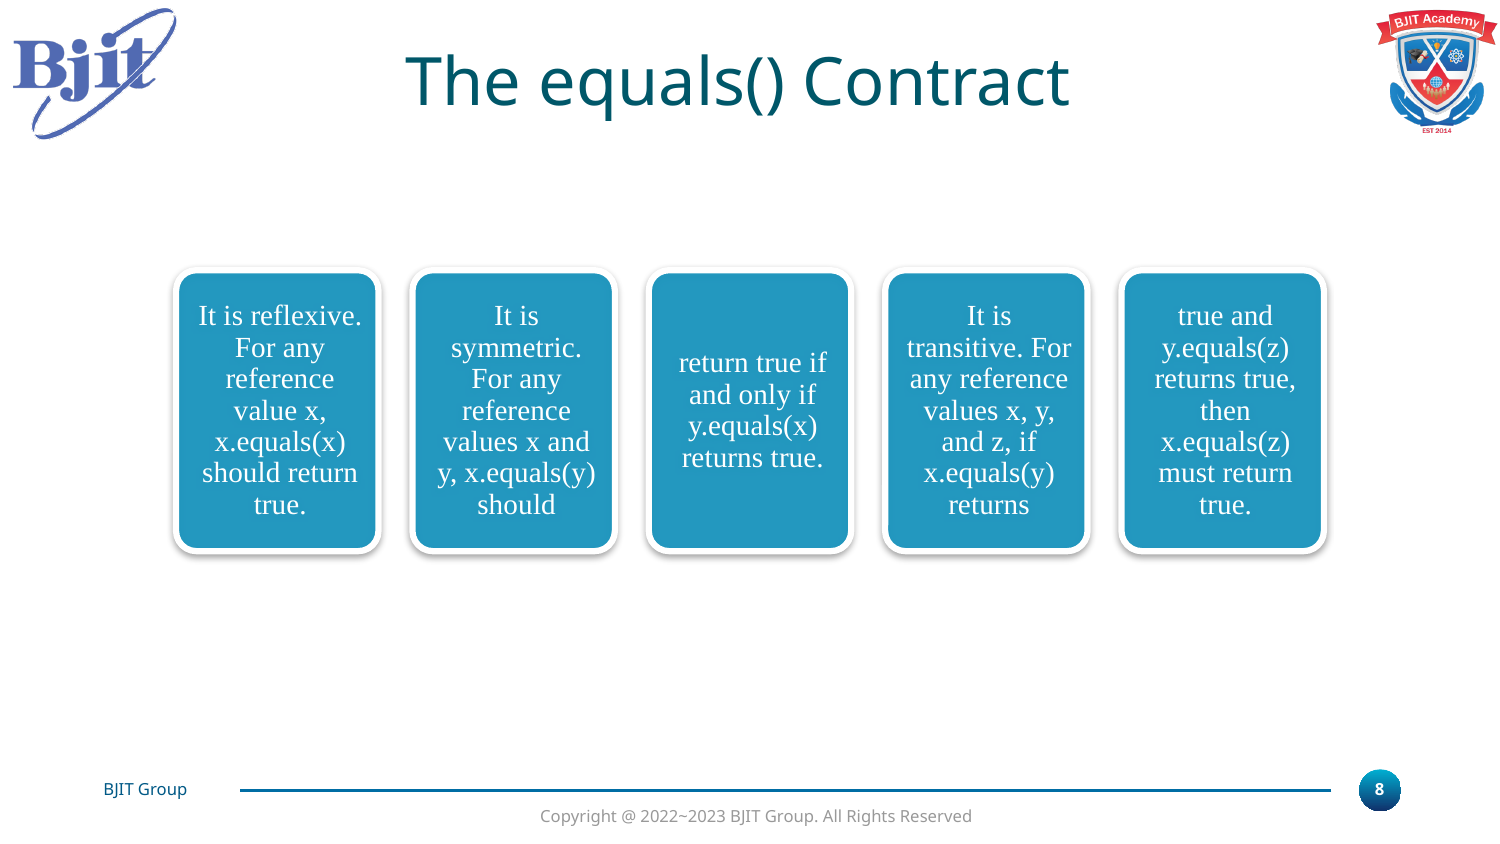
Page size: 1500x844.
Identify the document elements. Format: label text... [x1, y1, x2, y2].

picture [13, 7, 177, 140]
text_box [175, 269, 1325, 552]
text_box The equals() Contract [200, 31, 1276, 127]
picture [1373, 7, 1500, 136]
picture [124, 783, 133, 795]
